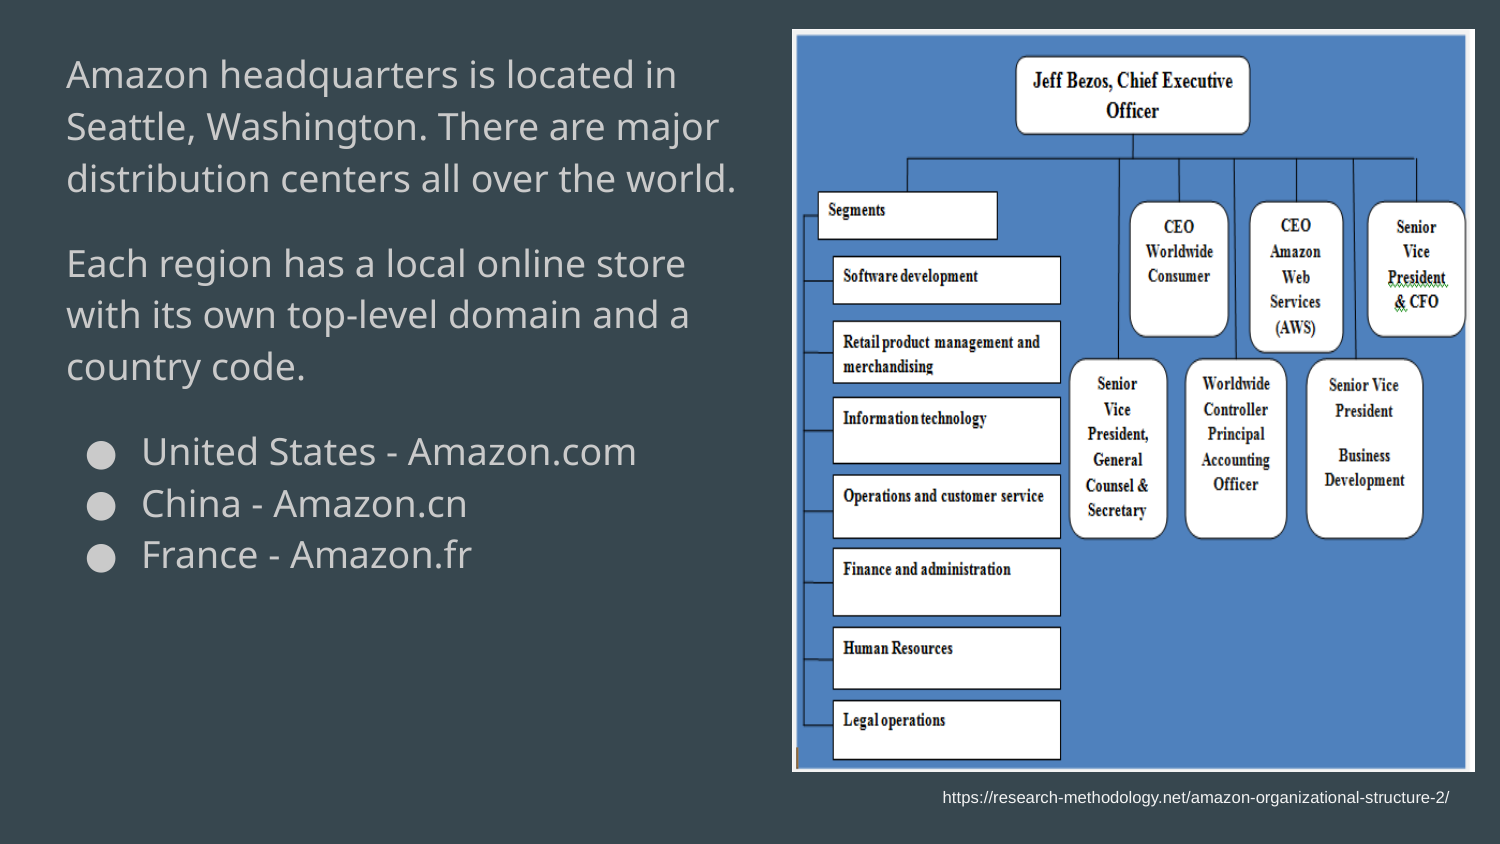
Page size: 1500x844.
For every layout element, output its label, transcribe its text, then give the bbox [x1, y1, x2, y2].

picture [792, 29, 1476, 772]
text_box https://research-methodology.net/amazon-organizational-structure-2/ [927, 771, 1500, 811]
list Amazon headquarters is located in Seattle, Washington. There are major distribution centers all over the world. Each region has a local online store with its own top-level domain and a country code. United States - Amazon.com China - Amazon.cn France - Amazon.fr [51, 29, 781, 772]
